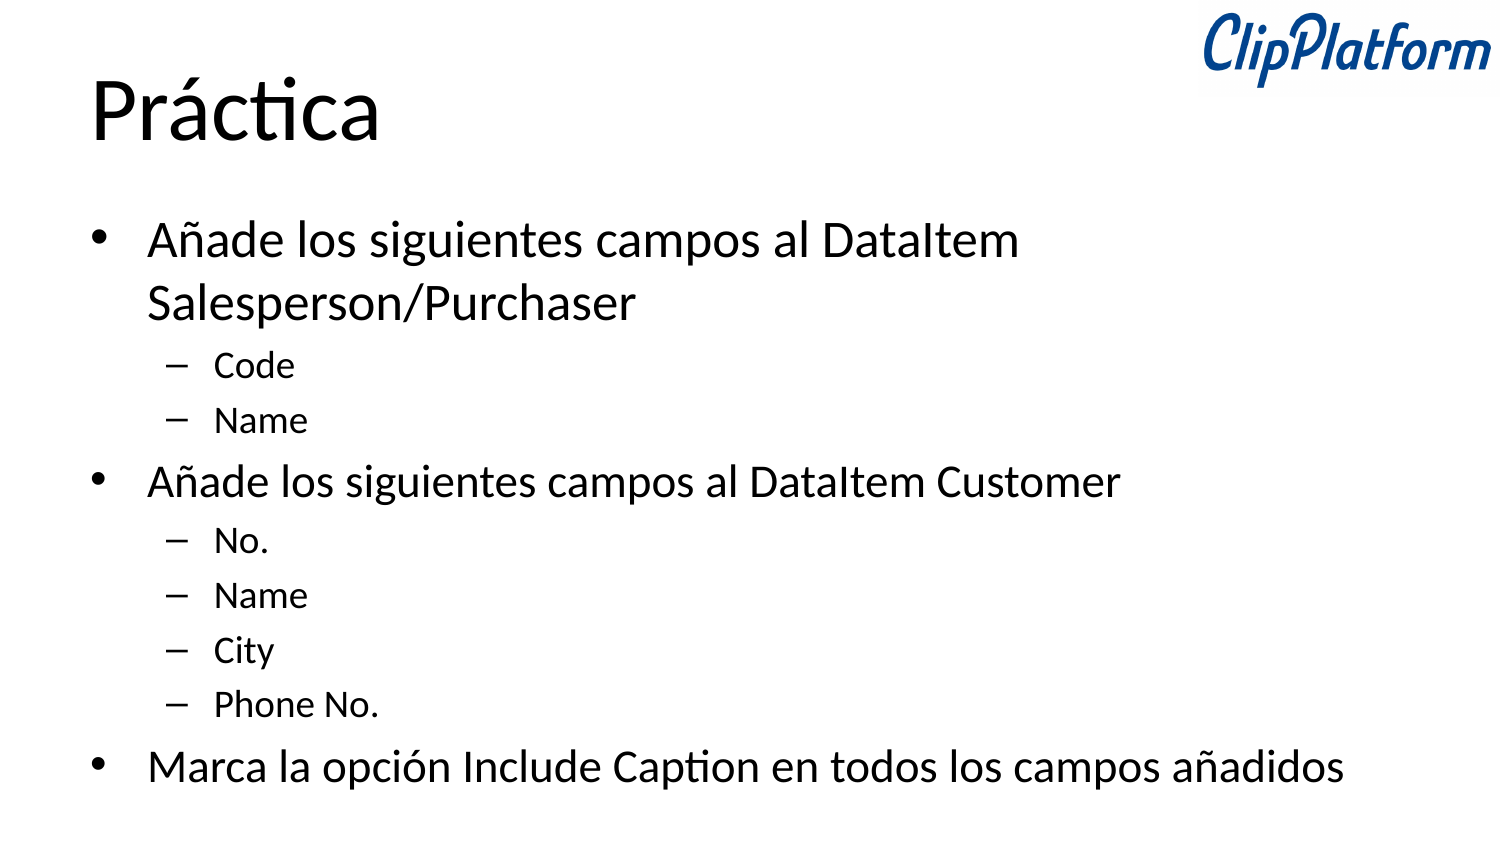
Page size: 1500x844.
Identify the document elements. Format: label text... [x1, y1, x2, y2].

title Práctica [75, 33, 1425, 175]
list Añade los siguientes campos al DataItem Salesperson/Purchaser Code Name Añade los siguientes campos al DataItem Customer No. Name City Phone No. Marca la opción Include Caption en todos los campos añadidos [75, 196, 1425, 810]
picture [1198, 0, 1500, 98]
